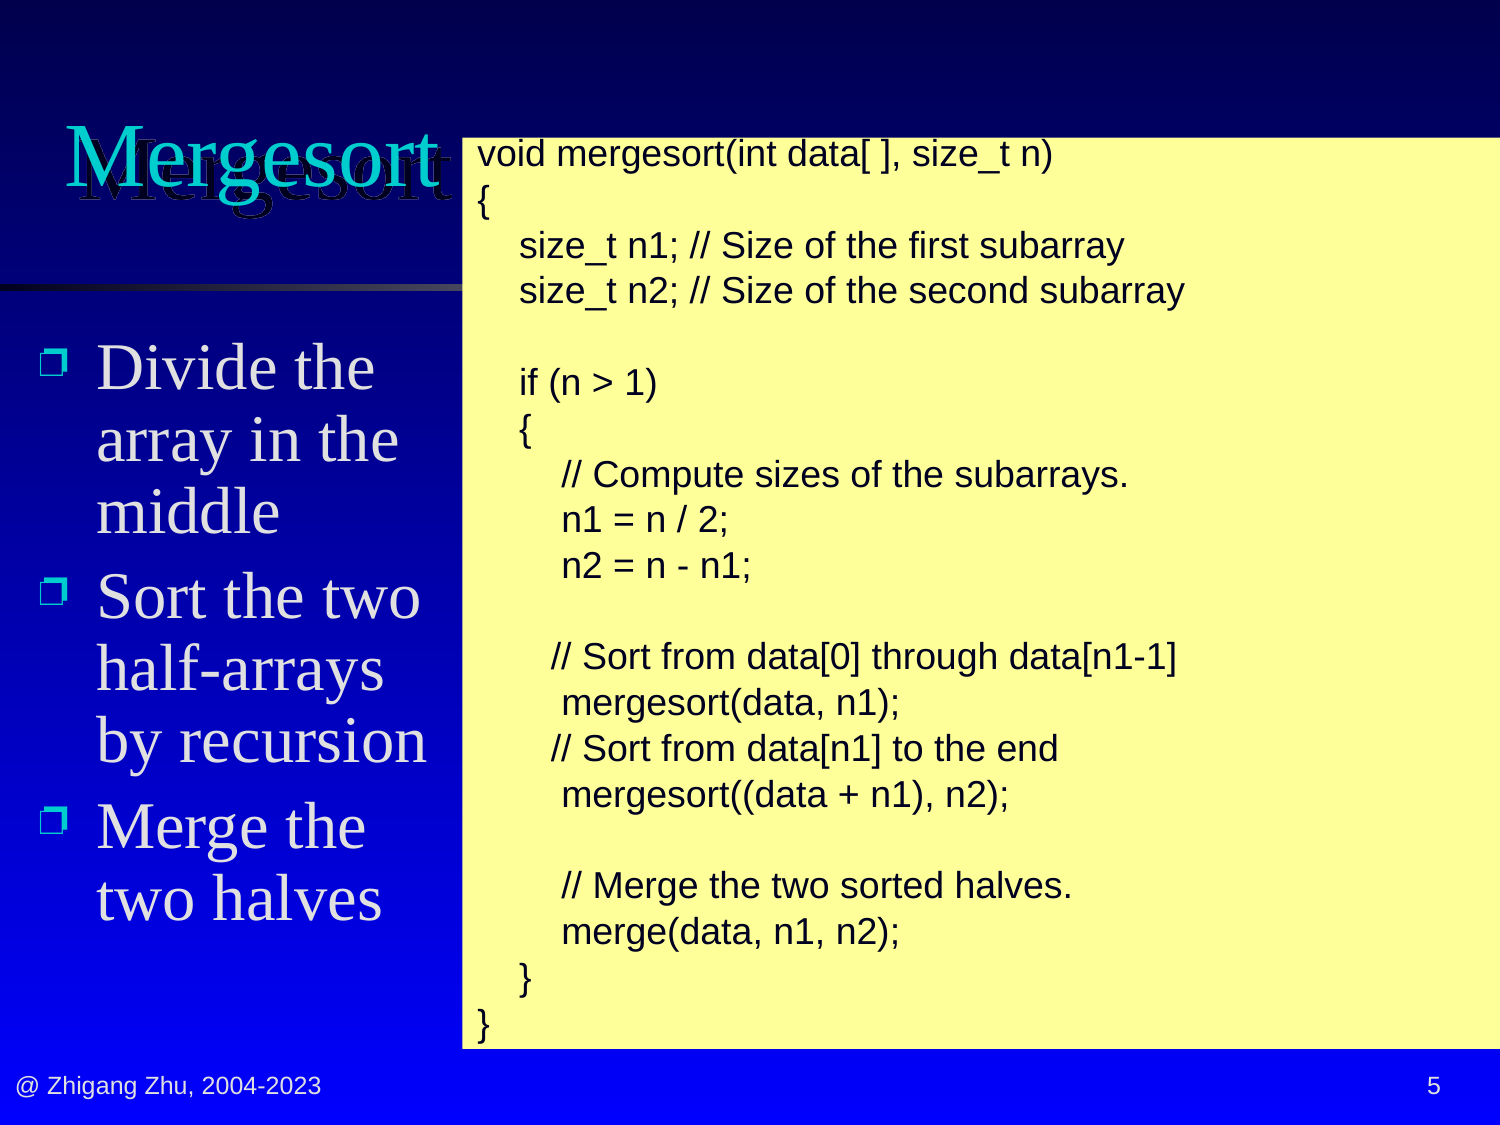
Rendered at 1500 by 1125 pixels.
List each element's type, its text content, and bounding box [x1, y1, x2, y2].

text_box void mergesort(int data[ ], size_t n) { size_t n1; // Size of the first subarray size_t n2; // Size of the second subarray if (n > 1) { // Compute sizes of the subarrays. n1 = n / 2; n2 = n - n1; // Sort from data[0] through data[n1-1] mergesort(data, n1); // Sort from data[n1] to the end mergesort((data + n1), n2); // Merge the two sorted halves. merge(data, n1, n2); } } [462, 137, 1500, 1049]
list Divide the array in the middle Sort the two half-arrays by recursion Merge the two halves [24, 324, 462, 1001]
title Mergesort [49, 55, 1326, 245]
